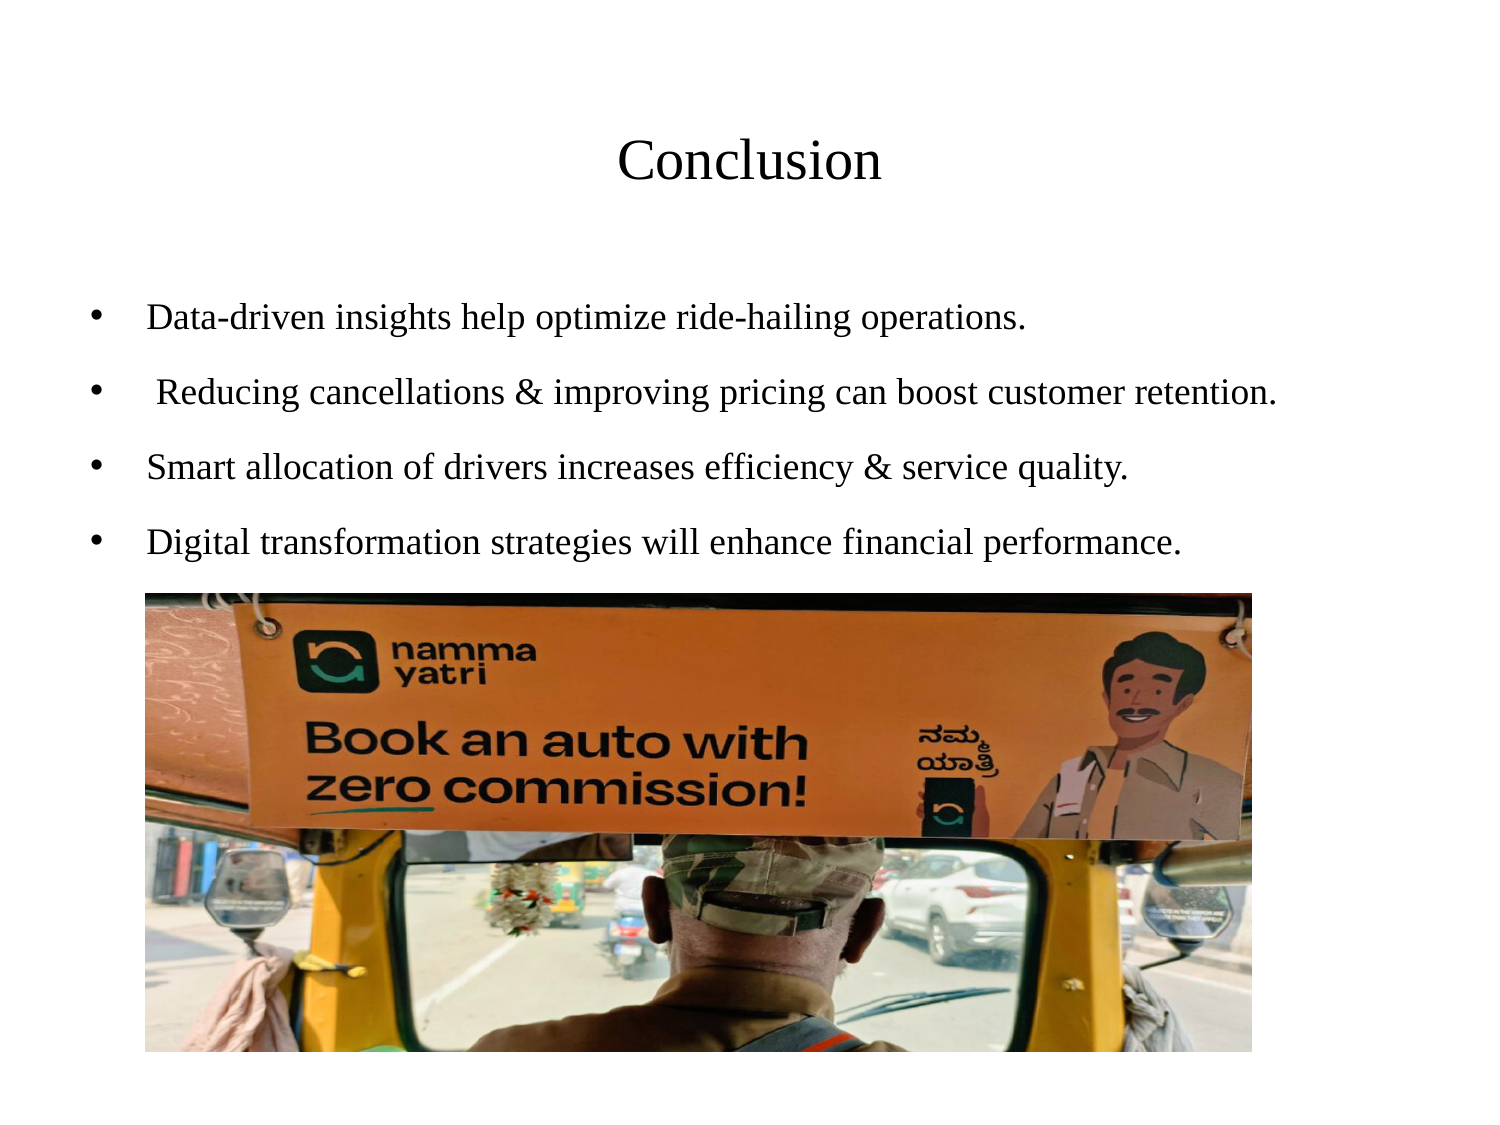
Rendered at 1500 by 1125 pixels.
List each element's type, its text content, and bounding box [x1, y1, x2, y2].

picture [145, 593, 1252, 1053]
title Conclusion [75, 45, 1425, 233]
list Data-driven insights help optimize ride-hailing operations. Reducing cancellations & improving pricing can boost customer retention. Smart allocation of drivers increases efficiency & service quality. Digital transformation strategies will enhance financial performance. [75, 262, 1425, 1005]
